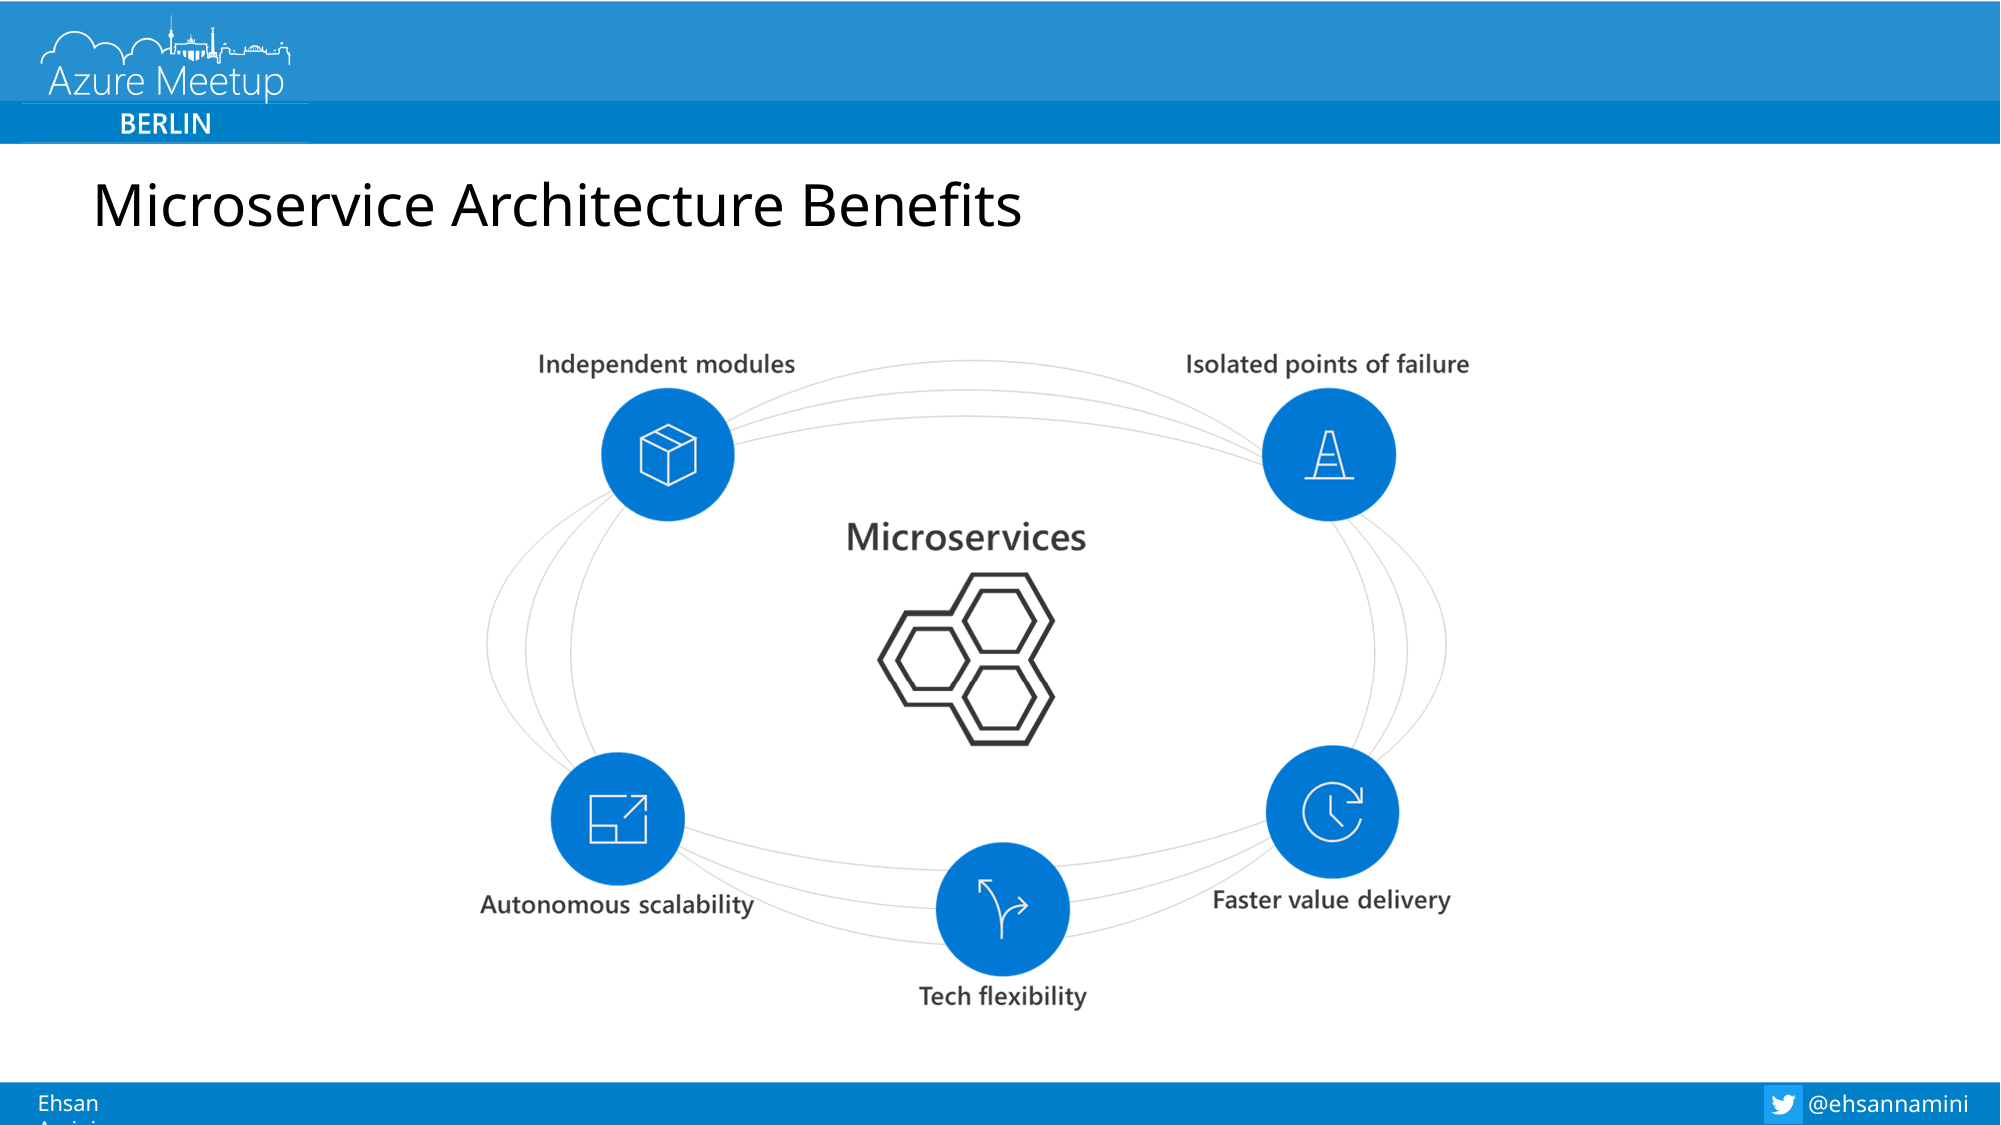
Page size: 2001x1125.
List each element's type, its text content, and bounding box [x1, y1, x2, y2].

picture [464, 339, 1485, 1025]
picture [22, 0, 309, 164]
title Microservice Architecture Benefits [77, 161, 1803, 254]
picture [1764, 1085, 1803, 1124]
